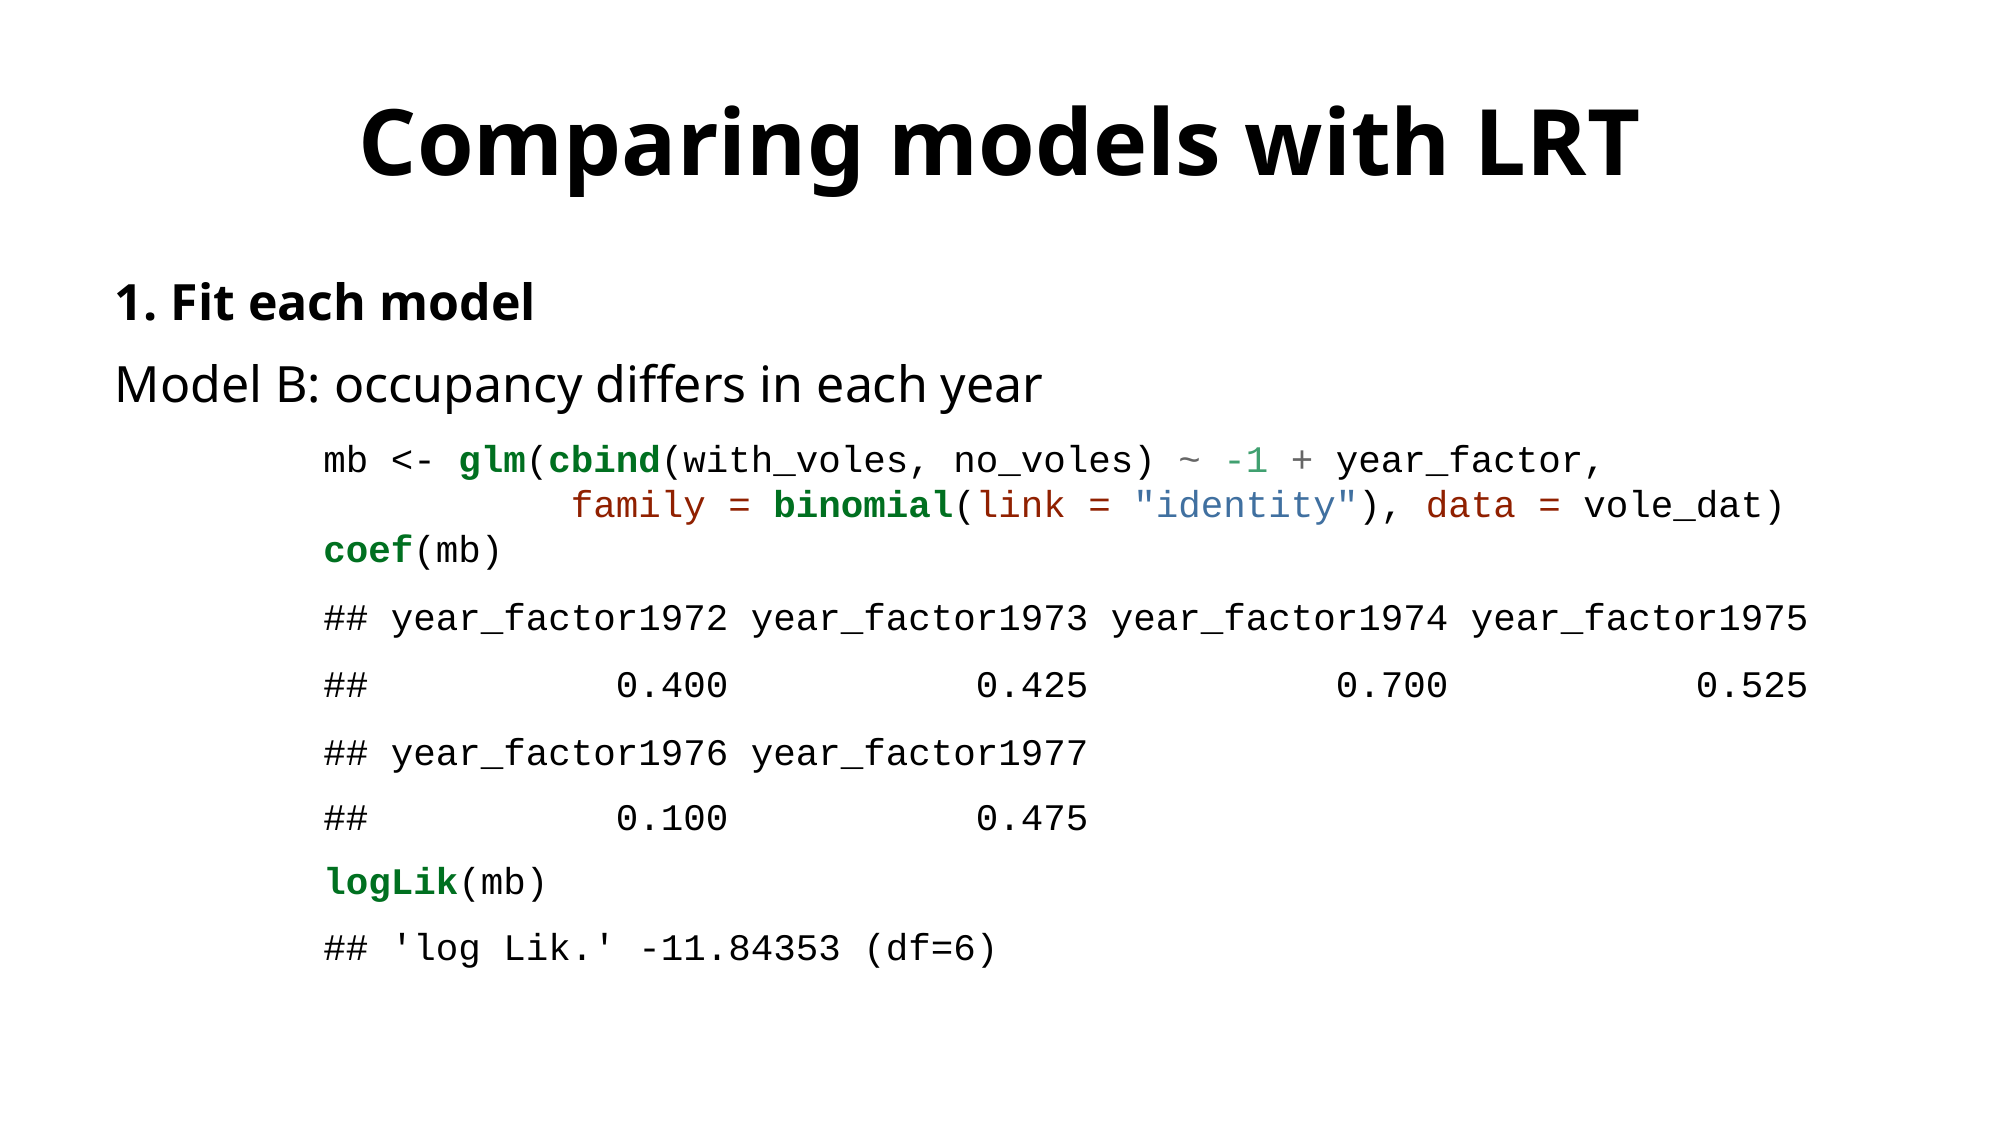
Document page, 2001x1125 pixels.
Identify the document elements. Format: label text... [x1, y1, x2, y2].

list 1. Fit each model Model B: occupancy differs in each year mb <- glm(cbind(with_voles, no_voles) ~ -1 + year_factor, family = binomial(link = "identity"), data = vole_dat) coef(mb) ## year_factor1972 year_factor1973 year_factor1974 year_factor1975 ## 0.400 0.425 0.700 0.525 ## year_factor1976 year_factor1977 ## 0.100 0.475 logLik(mb) ## 'log Lik.' -11.84353 (df=6) [99, 262, 1900, 1005]
title Comparing models with LRT [99, 45, 1900, 233]
